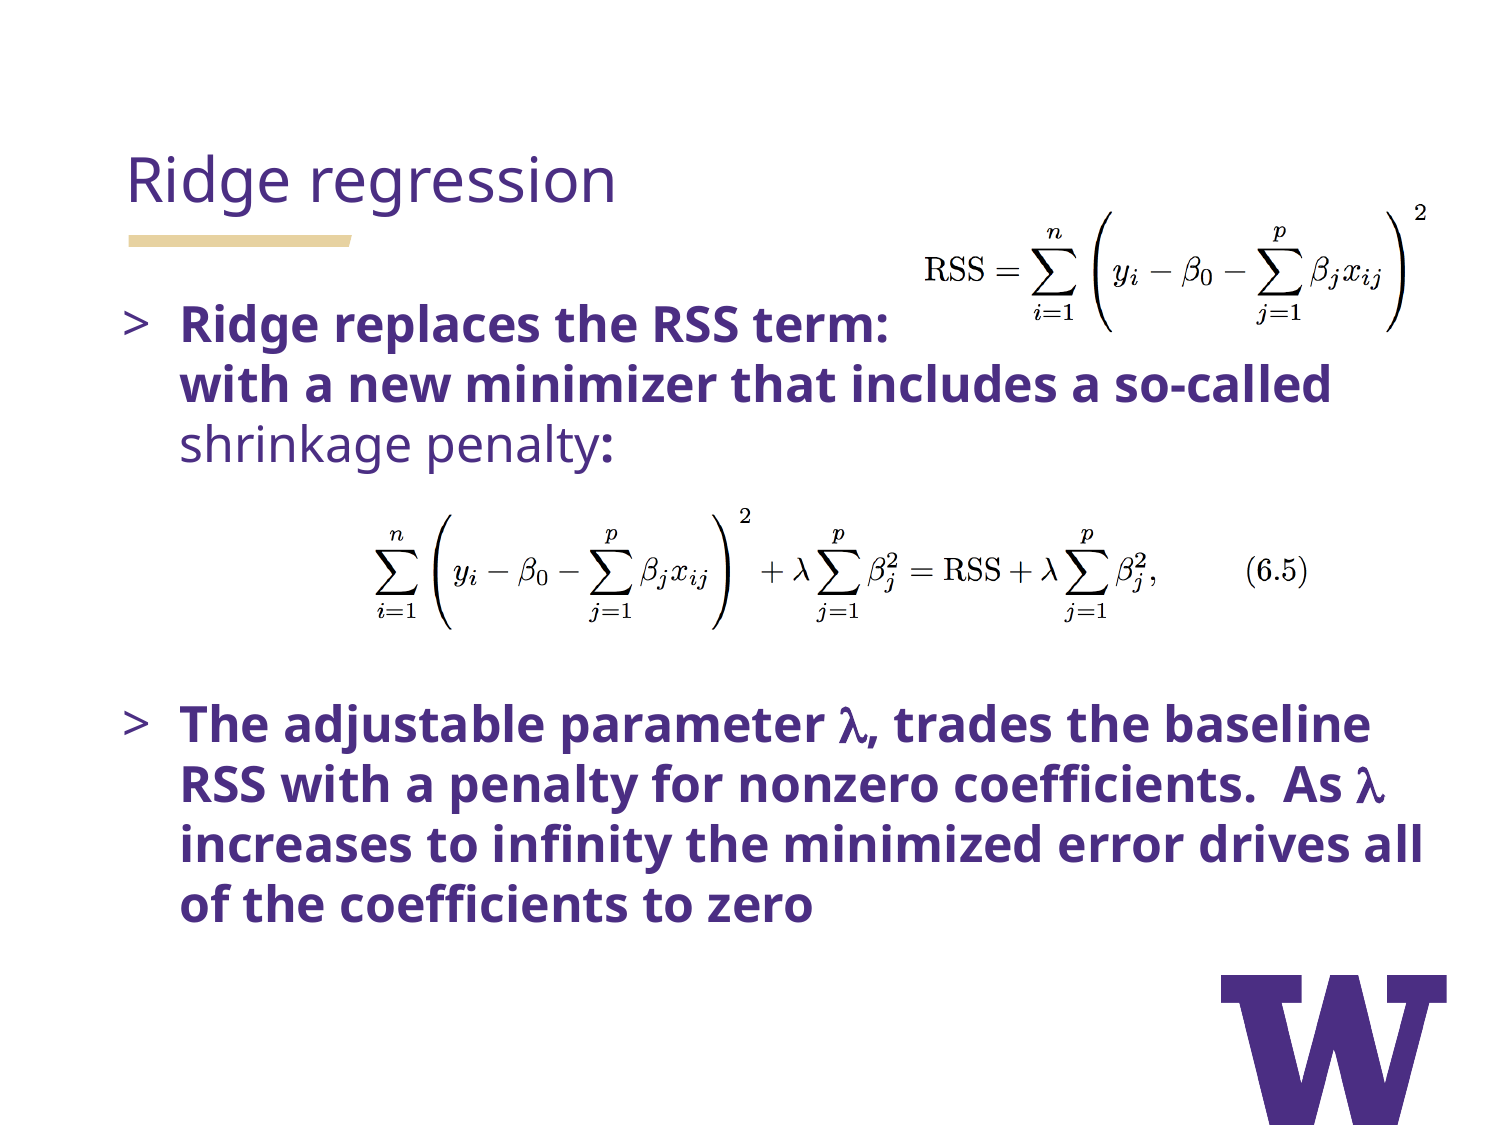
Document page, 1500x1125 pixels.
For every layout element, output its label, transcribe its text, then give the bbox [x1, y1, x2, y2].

picture [128, 235, 352, 247]
list Ridge replaces the RSS term: with a new minimizer that includes a so-called shrinkage penalty: The adjustable parameter l, trades the baseline RSS with a penalty for nonzero coefficients. As l increases to infinity the minimized error drives all of the coefficients to zero [108, 284, 1453, 944]
picture [1221, 975, 1447, 1125]
picture [915, 191, 1431, 342]
list Ridge regression [110, 60, 1453, 224]
picture [358, 488, 1331, 630]
